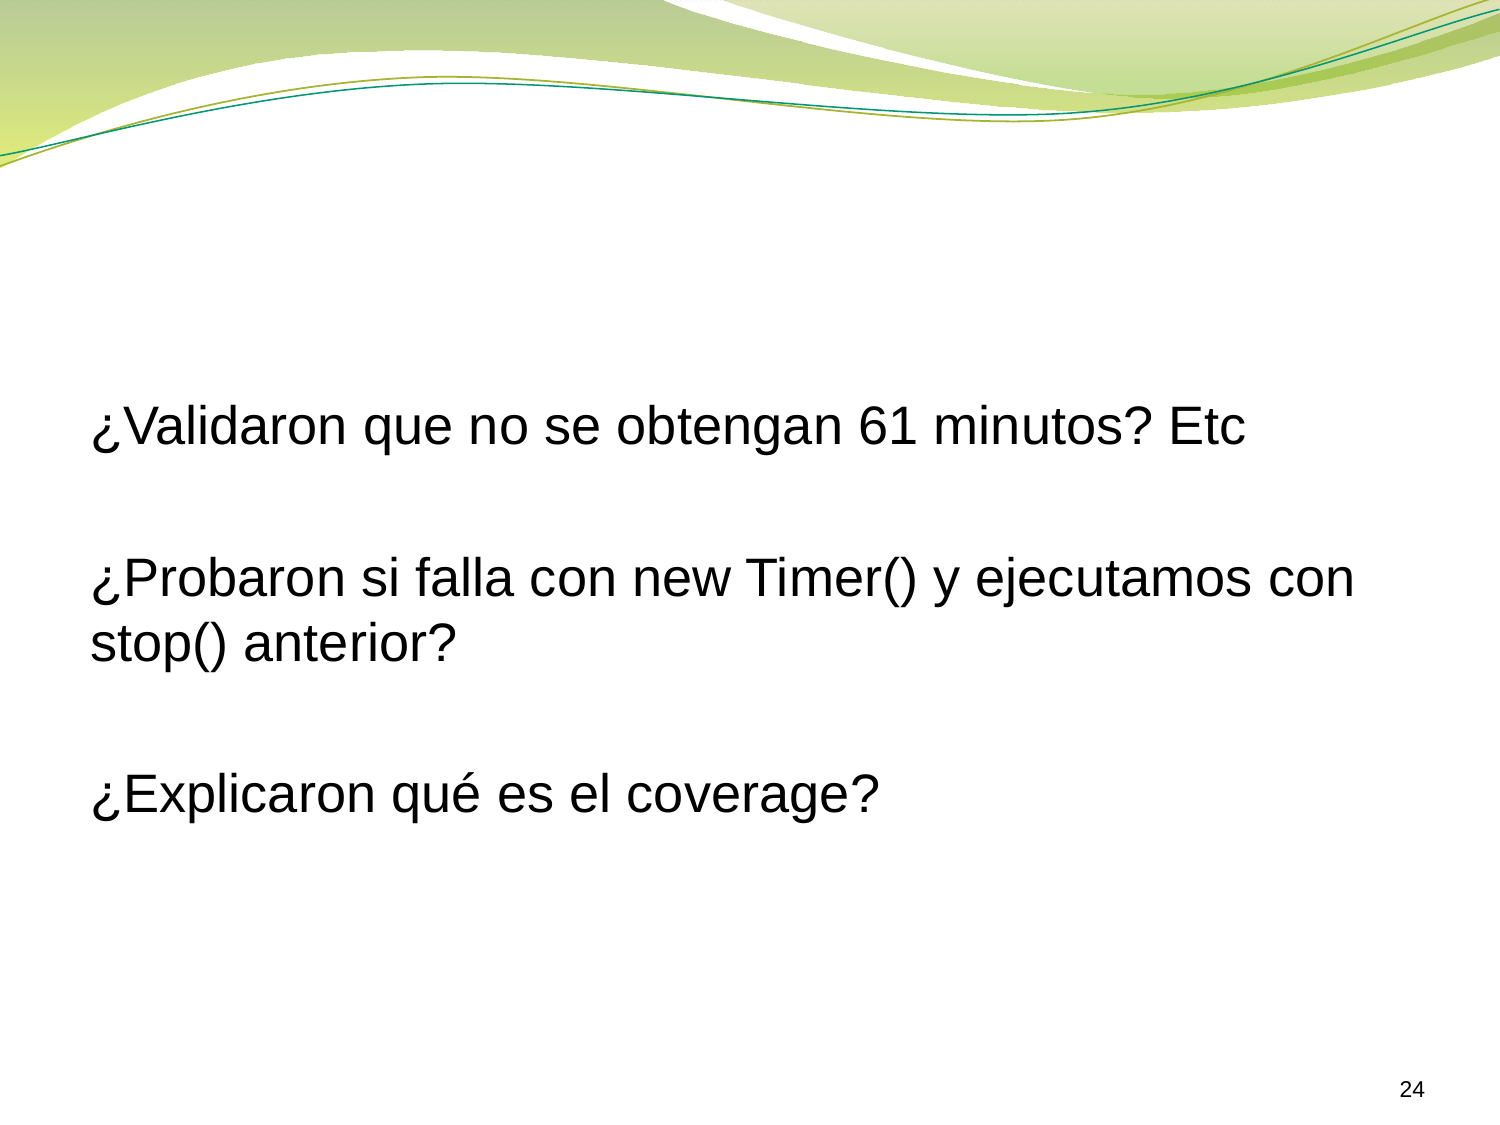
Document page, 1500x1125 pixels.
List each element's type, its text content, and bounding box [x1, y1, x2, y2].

list ¿Validaron que no se obtengan 61 minutos? Etc ¿Probaron si falla con new Timer() y ejecutamos con stop() anterior? ¿Explicaron qué es el coverage? [75, 317, 1425, 1038]
slide_number ‹#› [1299, 1042, 1425, 1103]
